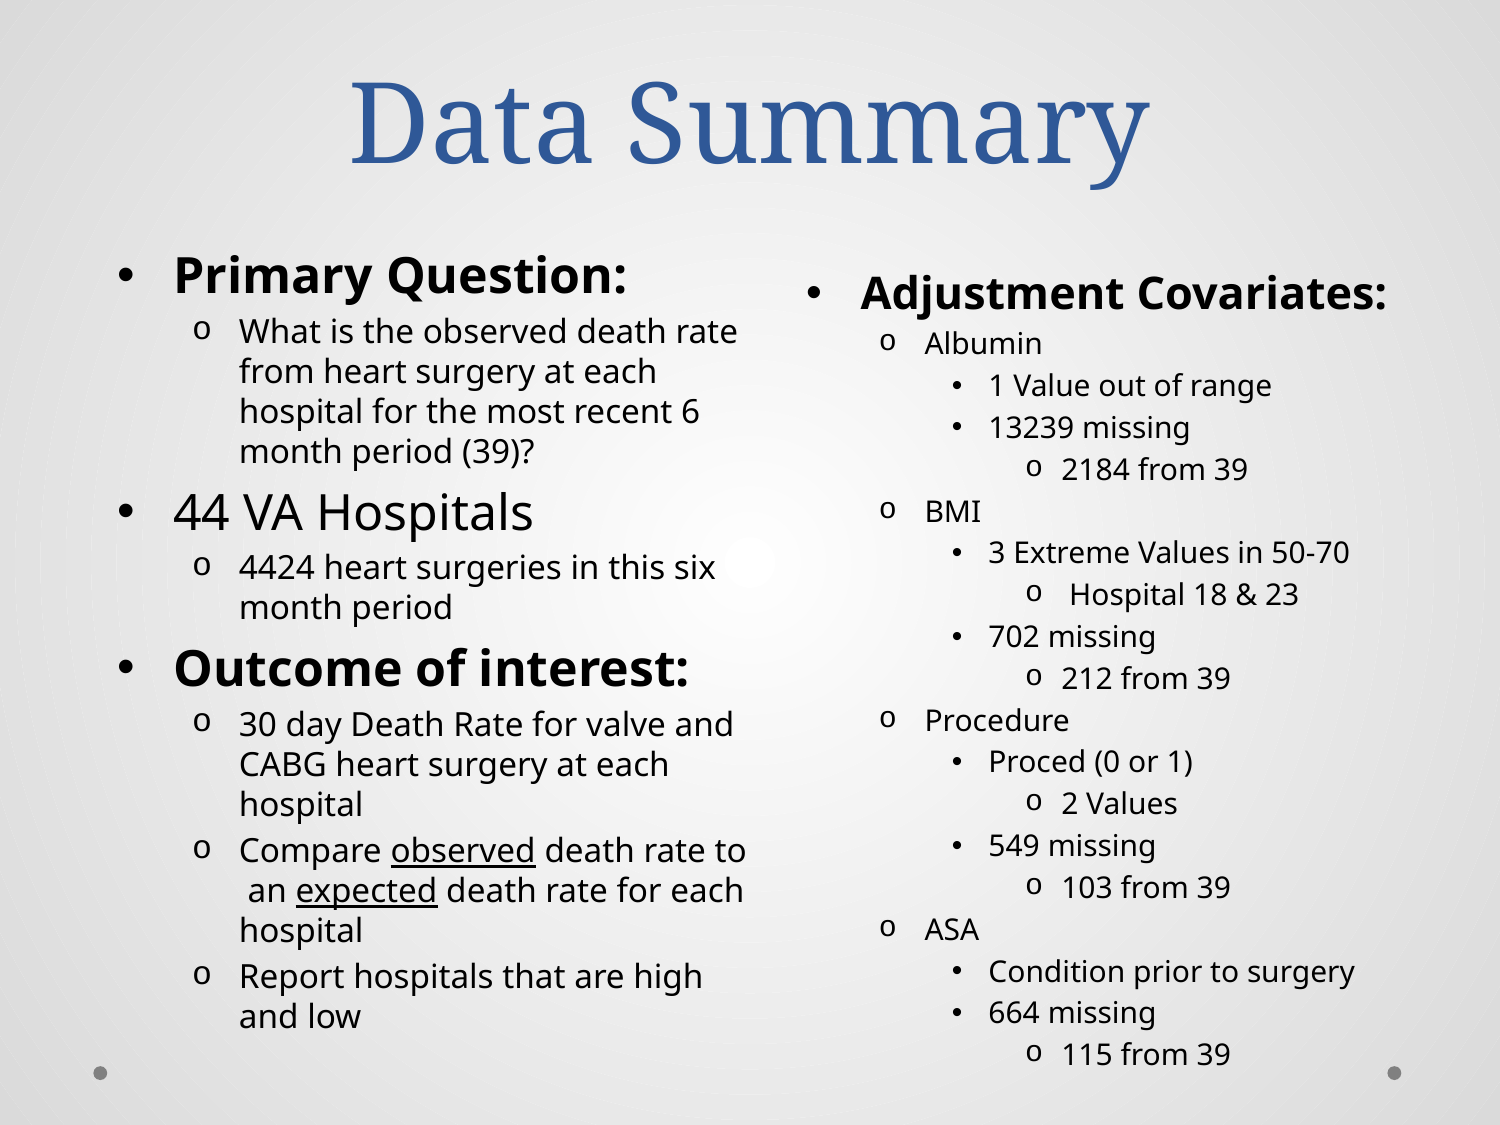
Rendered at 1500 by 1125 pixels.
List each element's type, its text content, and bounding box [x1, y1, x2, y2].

list Primary Question: What is the observed death rate from heart surgery at each hospital for the most recent 6 month period (39)? 44 VA Hospitals 4424 heart surgeries in this six month period Outcome of interest: 30 day Death Rate for valve and CABG heart surgery at each hospital Compare observed death rate to an expected death rate for each hospital Report hospitals that are high and low [101, 236, 765, 1125]
text_box Adjustment Covariates: Albumin 1 Value out of range 13239 missing 2184 from 39 BMI 3 Extreme Values in 50-70 Hospital 18 & 23 702 missing 212 from 39 Procedure Proced (0 or 1) 2 Values 549 missing 103 from 39 ASA Condition prior to surgery 664 missing 115 from 39 [790, 257, 1479, 1080]
title Data Summary [75, 0, 1425, 194]
